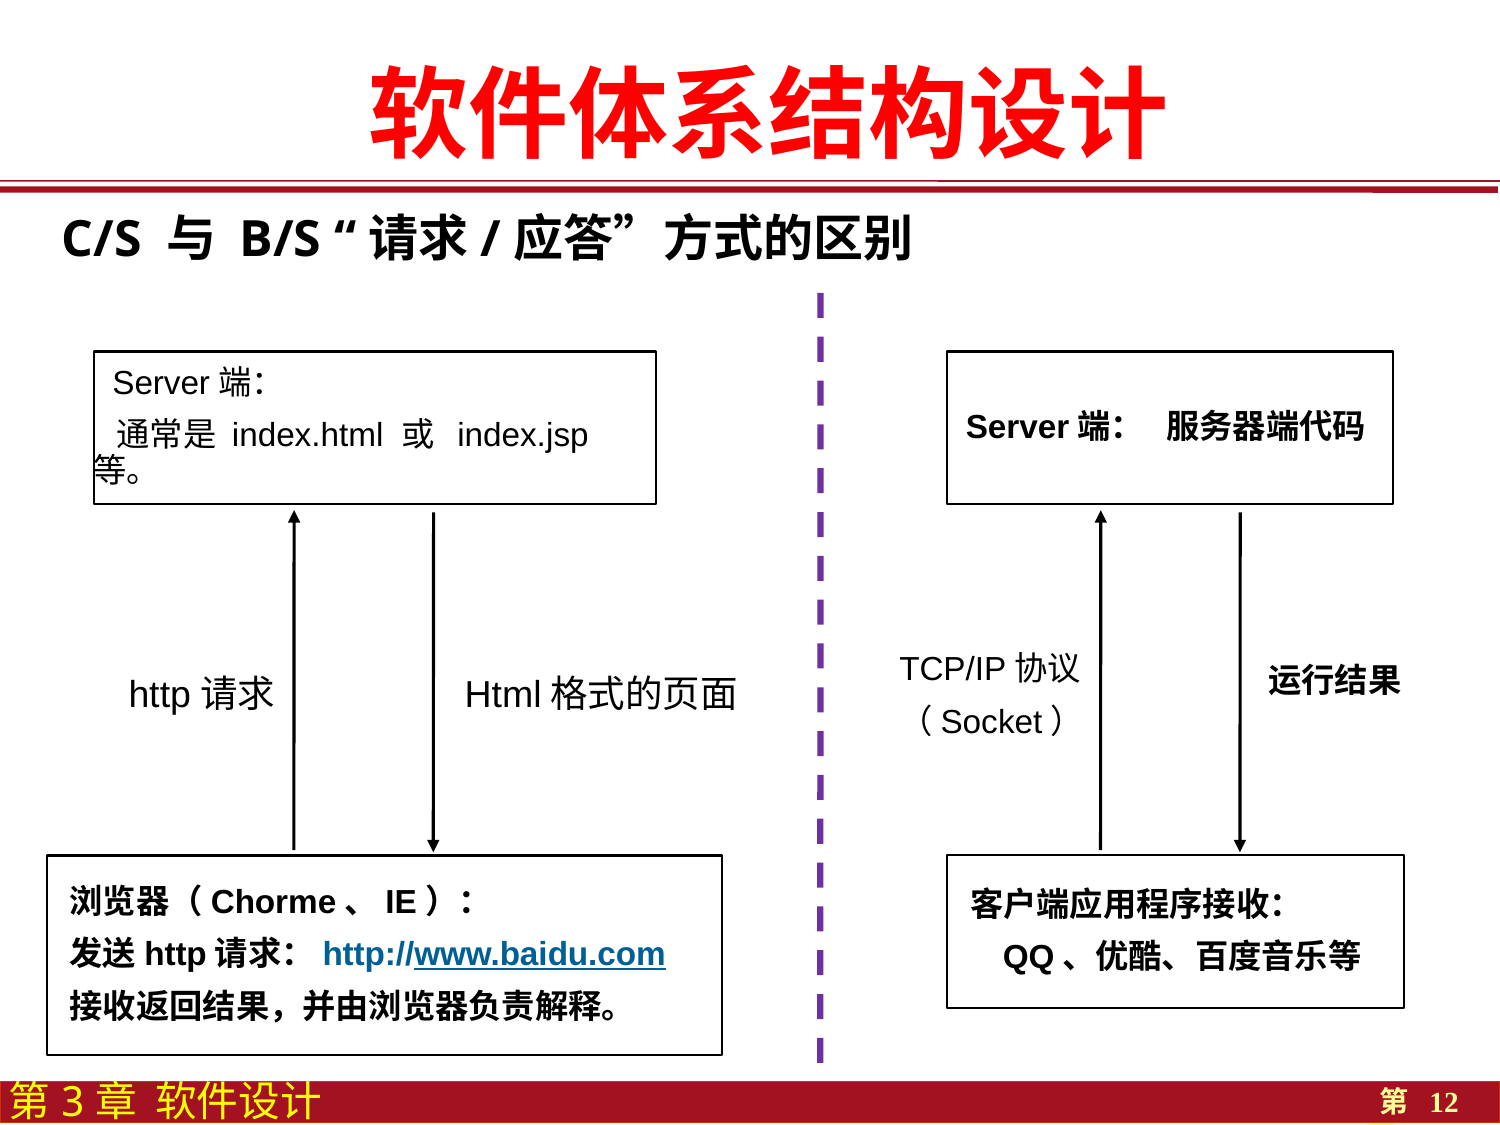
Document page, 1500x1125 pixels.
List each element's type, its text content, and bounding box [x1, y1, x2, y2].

text_box C/S 与 B/S “请求/应答”方式的区别 [46, 199, 985, 274]
text_box 软件体系结构设计 [349, 87, 1188, 154]
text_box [888, 351, 1419, 1009]
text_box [46, 351, 751, 1055]
